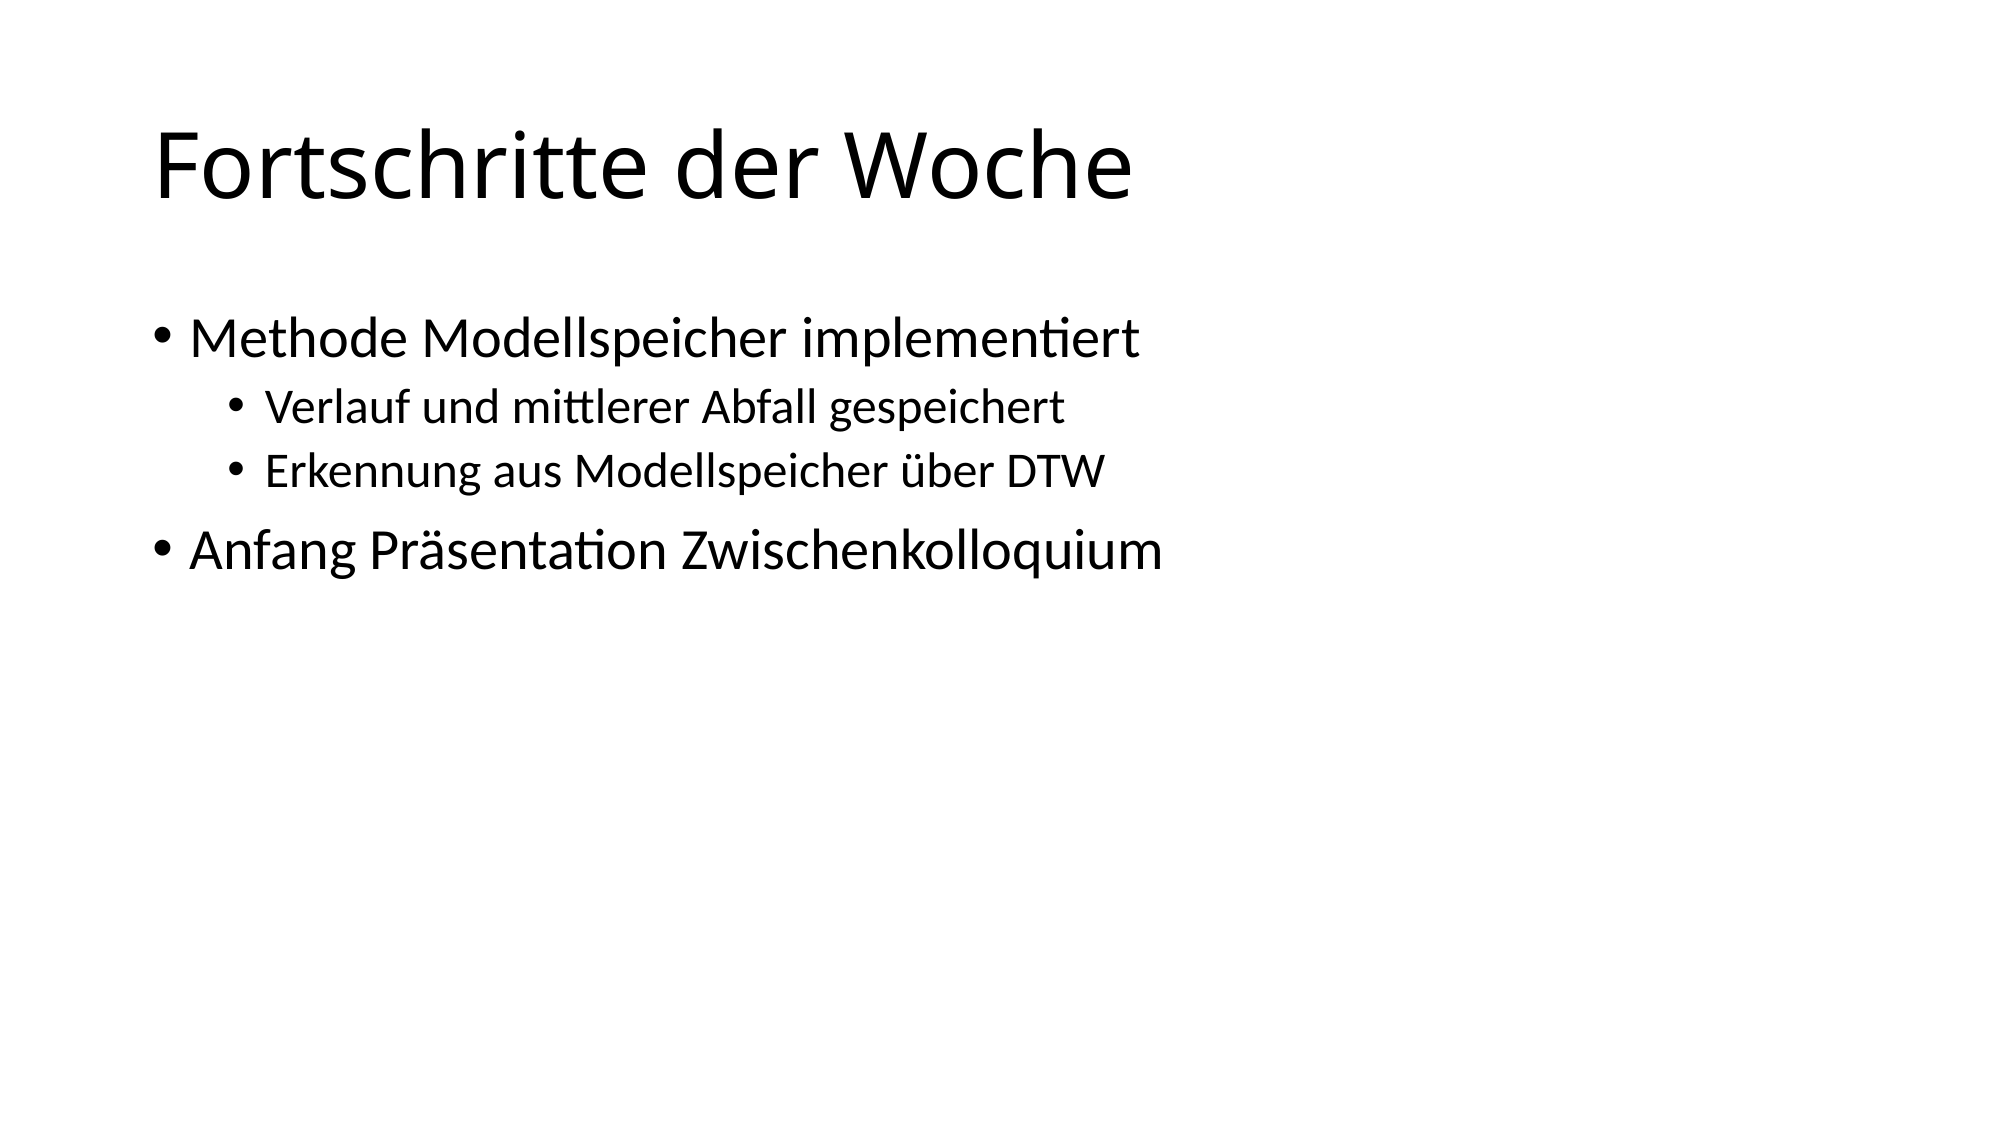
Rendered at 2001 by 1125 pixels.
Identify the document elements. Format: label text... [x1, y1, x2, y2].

list Methode Modellspeicher implementiert Verlauf und mittlerer Abfall gespeichert Erkennung aus Modellspeicher über DTW Anfang Präsentation Zwischenkolloquium [137, 299, 1863, 1014]
title Fortschritte der Woche [137, 59, 1863, 278]
